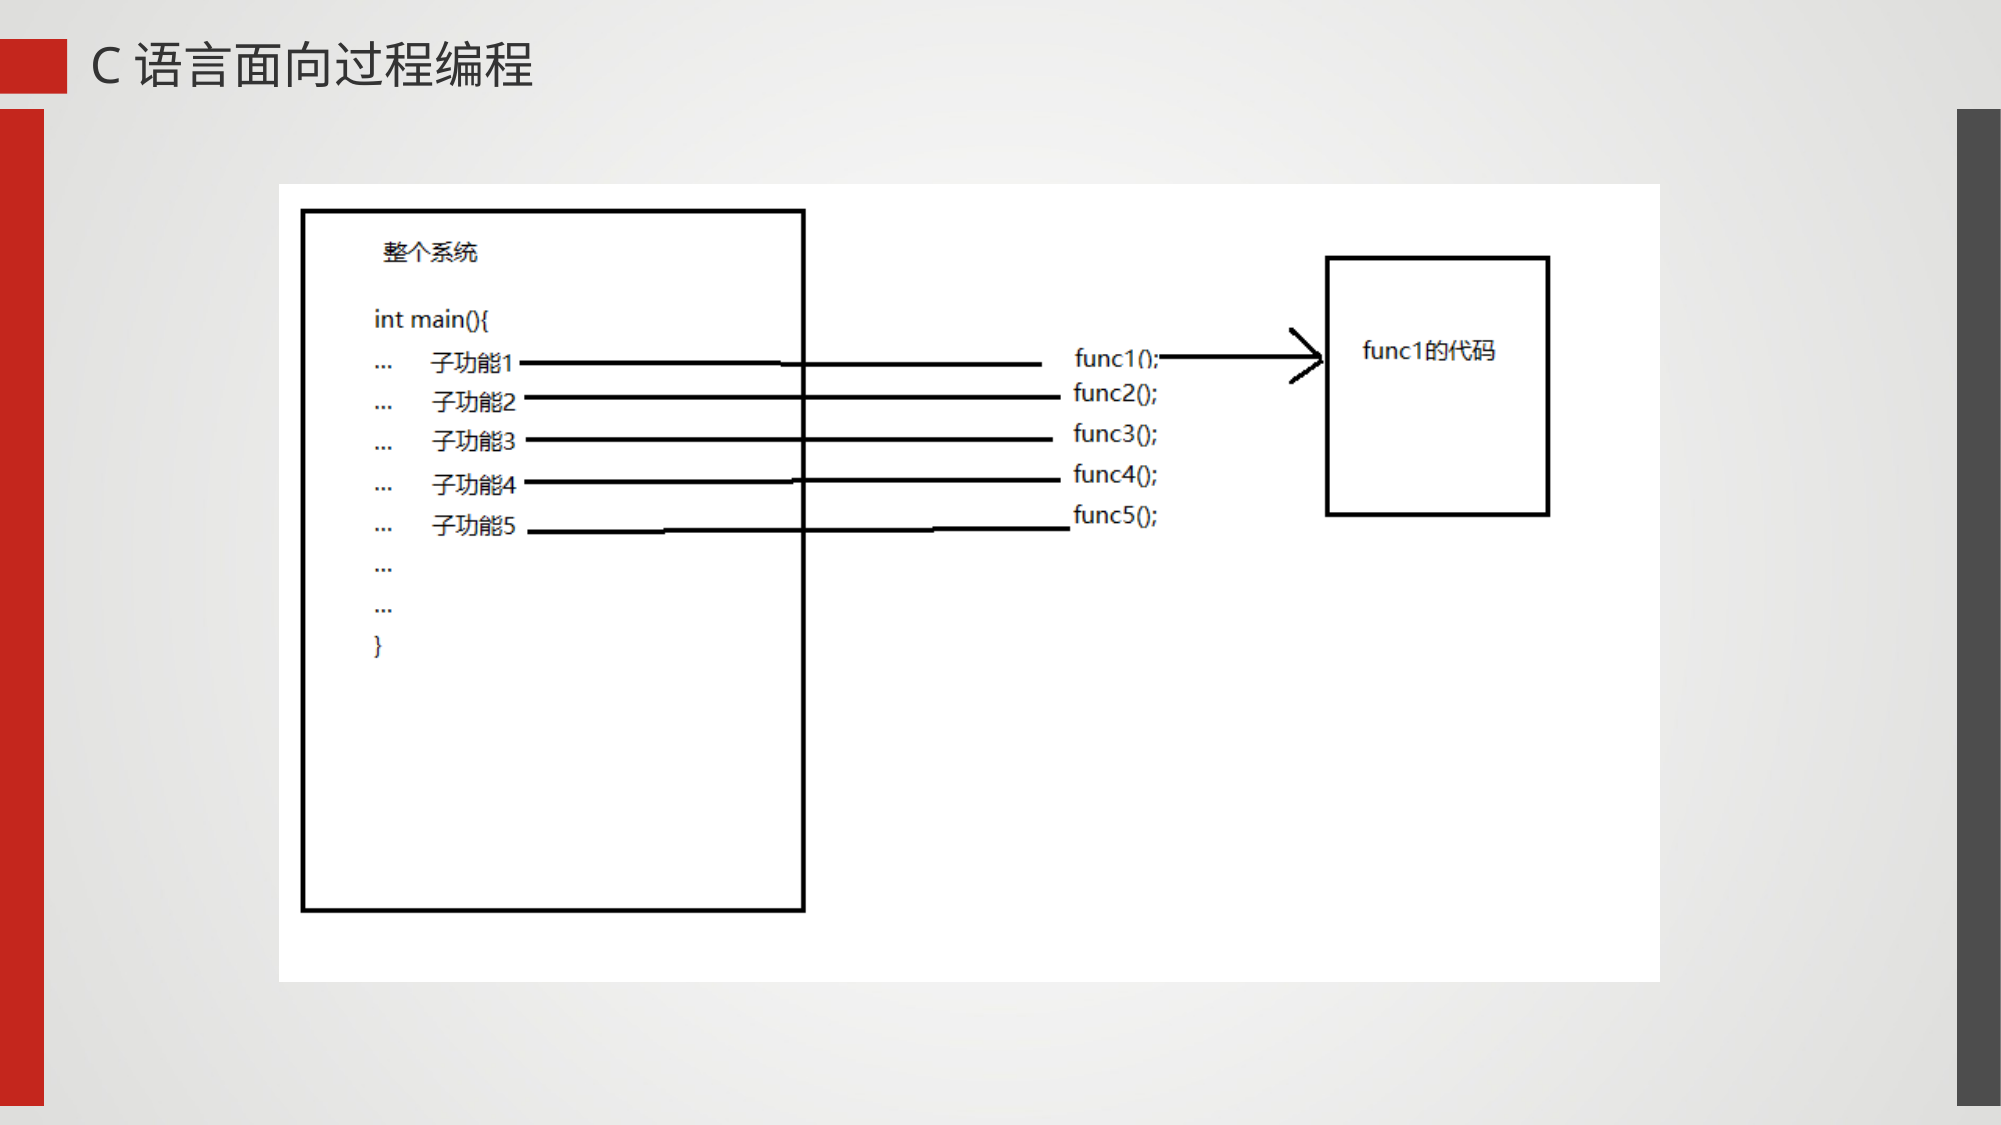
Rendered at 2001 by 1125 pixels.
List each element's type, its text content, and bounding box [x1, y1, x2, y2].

text_box [1957, 109, 2001, 1106]
text_box C语言面向过程编程 [75, 26, 549, 101]
picture [0, 0, 2001, 1125]
text_box [0, 109, 44, 1106]
text_box [0, 39, 68, 94]
